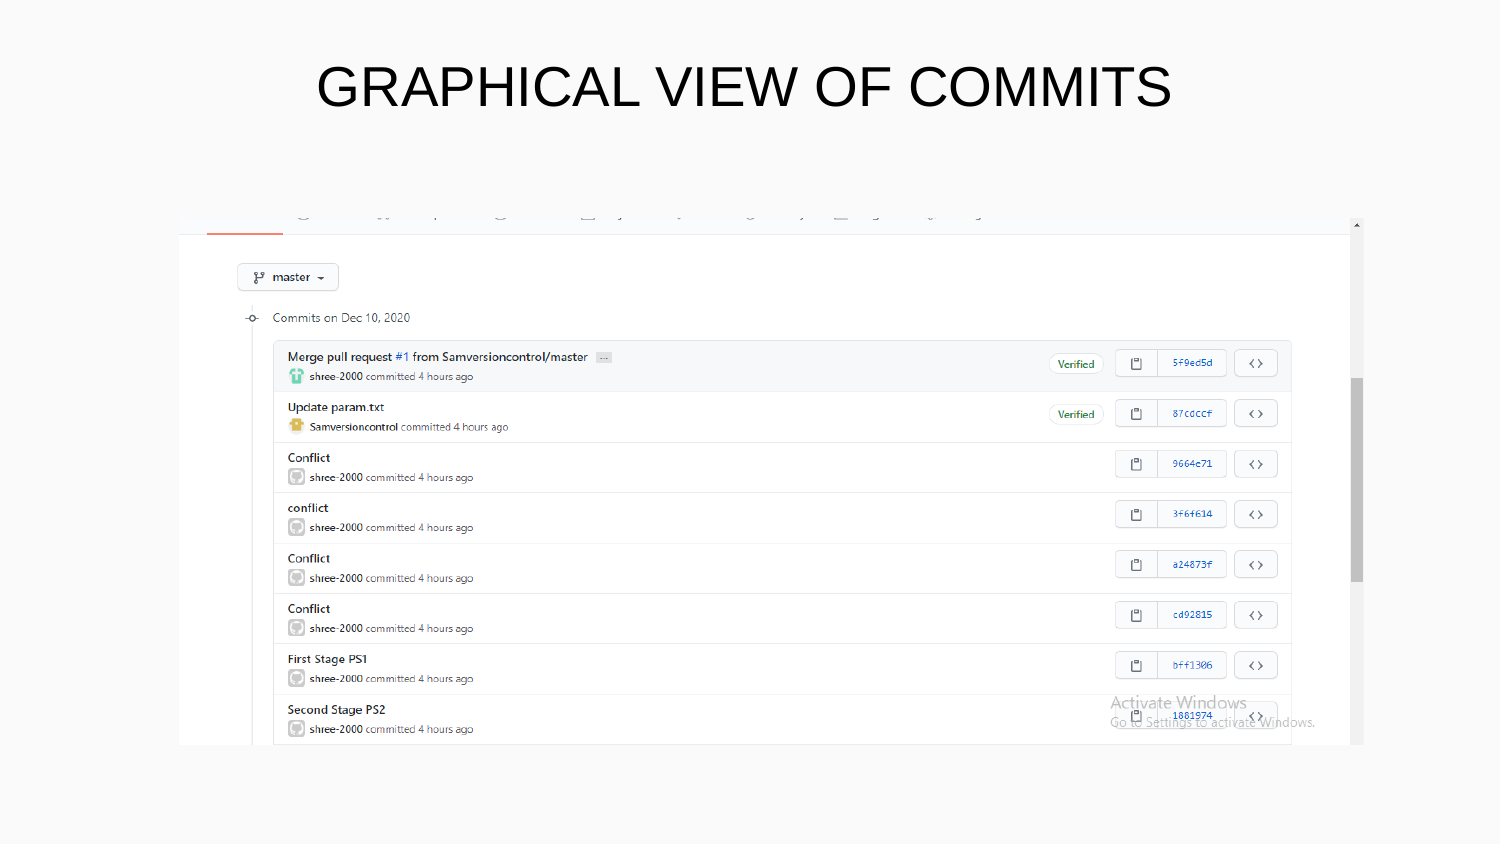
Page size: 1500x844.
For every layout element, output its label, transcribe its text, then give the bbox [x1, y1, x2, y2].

picture [178, 217, 1364, 745]
text_box GRAPHICAL VIEW OF COMMITS [301, 35, 1212, 128]
